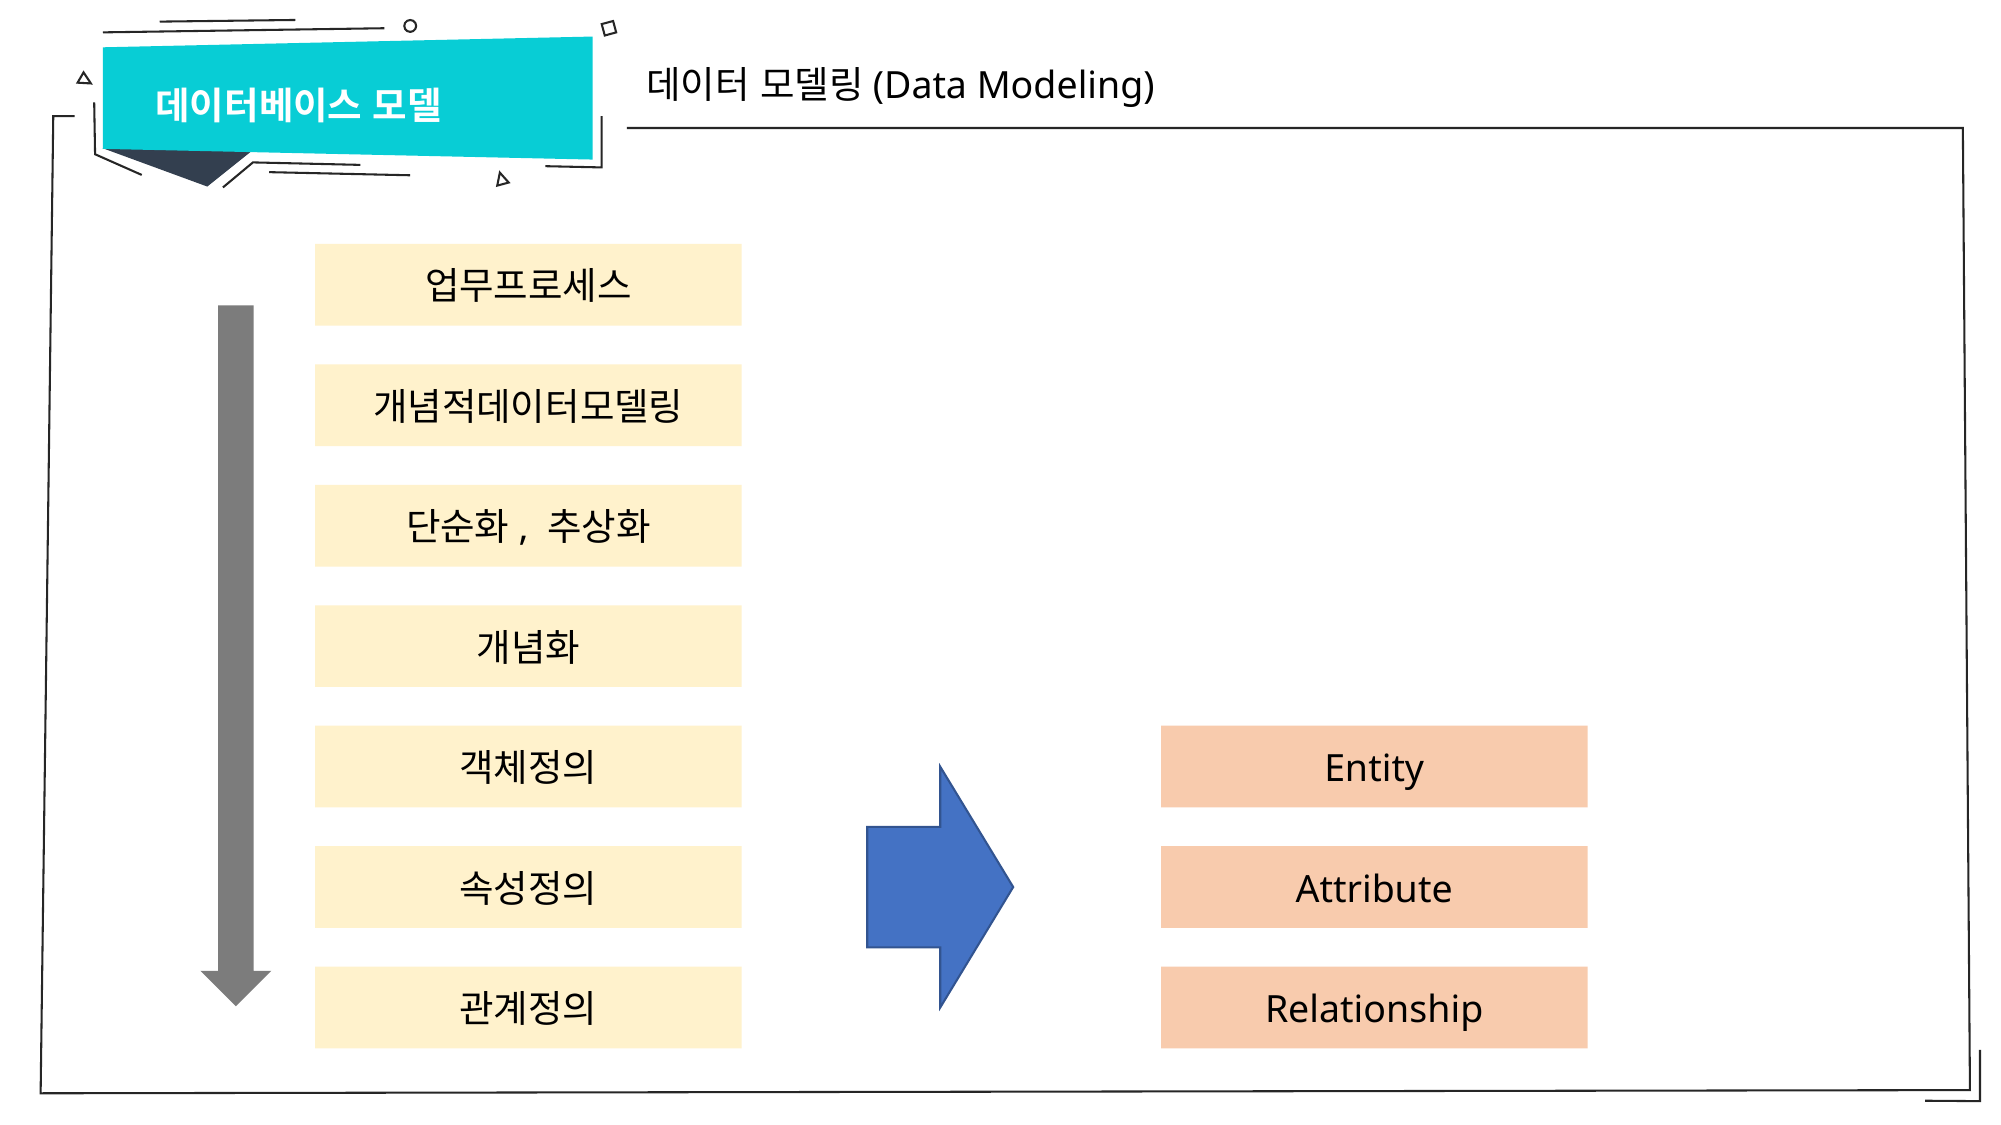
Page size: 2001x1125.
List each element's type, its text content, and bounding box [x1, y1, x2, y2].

text_box Relationship [1160, 966, 1589, 1049]
text_box 단순화, 추상화 [314, 484, 743, 568]
text_box 개념화 [314, 604, 743, 688]
text_box Entity [1160, 725, 1589, 808]
text_box 객체정의 [314, 725, 743, 808]
text_box 데이터 모델링(Data Modeling) [631, 53, 1170, 114]
text_box 관계정의 [314, 966, 743, 1049]
text_box [866, 762, 1015, 1012]
text_box 개념적데이터모델링 [314, 363, 743, 447]
text_box 데이터베이스 모델 [140, 51, 458, 135]
text_box [197, 304, 274, 1008]
text_box Attribute [1160, 845, 1589, 929]
text_box 업무프로세스 [314, 243, 743, 327]
text_box 속성정의 [314, 845, 743, 929]
